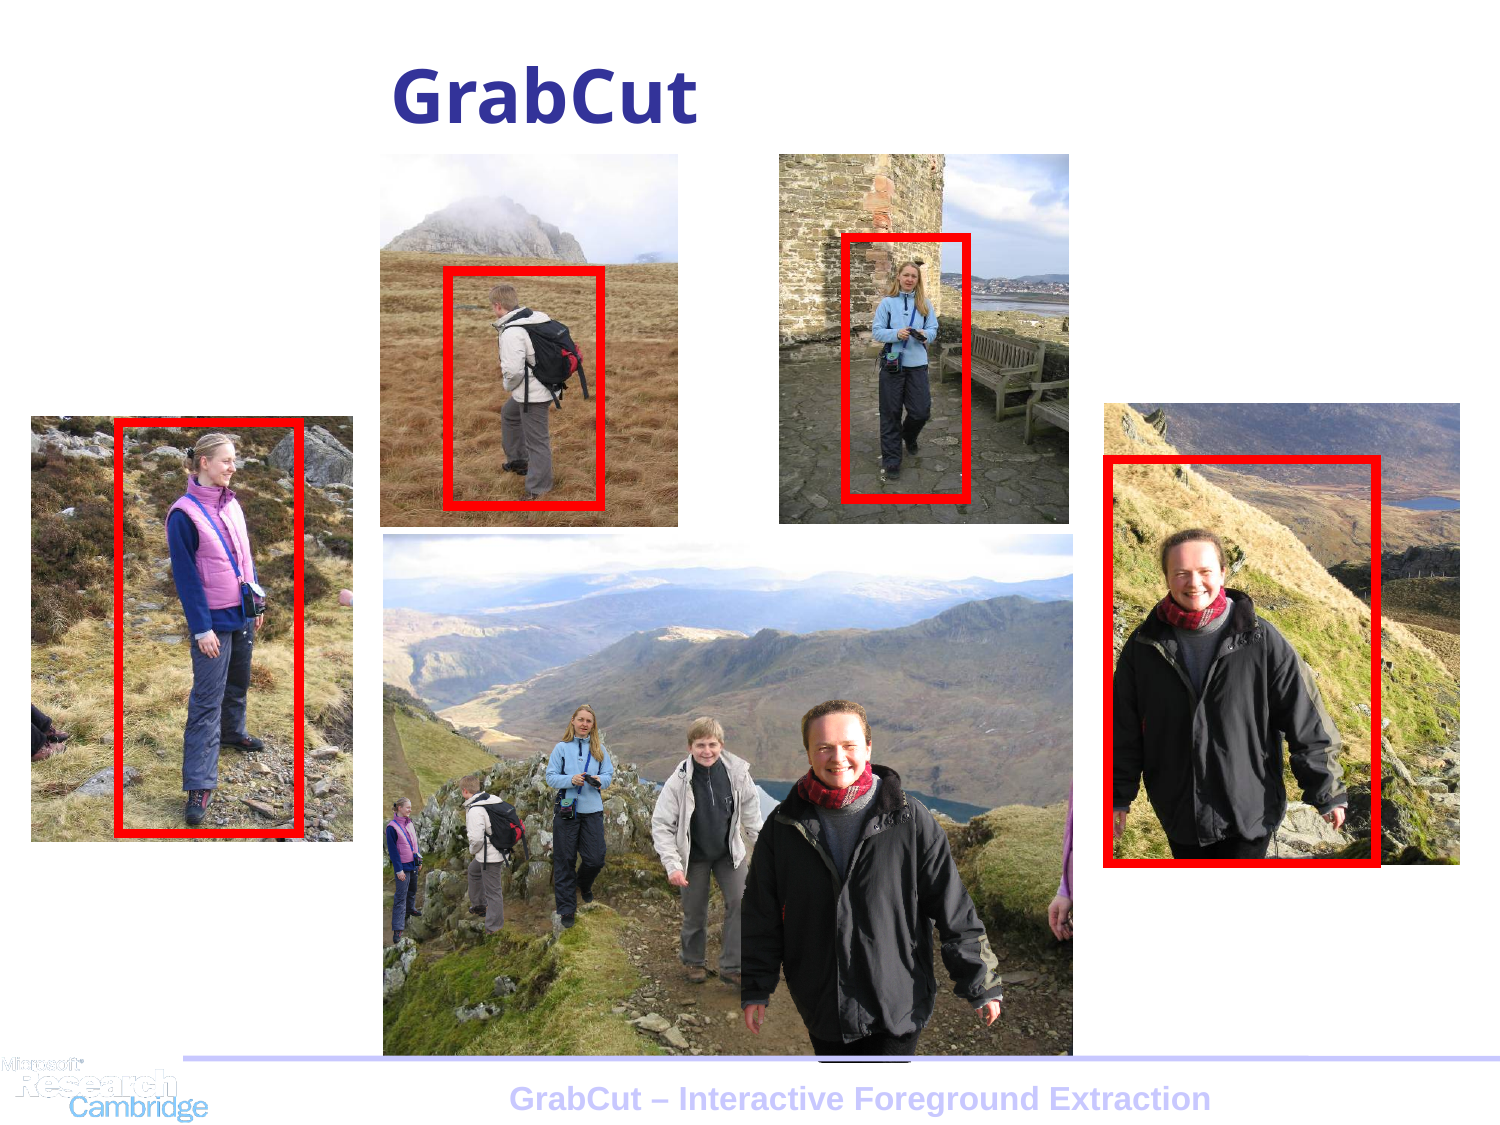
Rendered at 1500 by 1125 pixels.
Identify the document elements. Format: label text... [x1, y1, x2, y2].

picture [383, 533, 1076, 1056]
picture [380, 154, 679, 527]
picture [1104, 403, 1460, 866]
picture [779, 154, 1070, 524]
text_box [0, 1056, 1500, 1125]
title GrabCut [0, 0, 1051, 188]
picture [31, 416, 353, 842]
